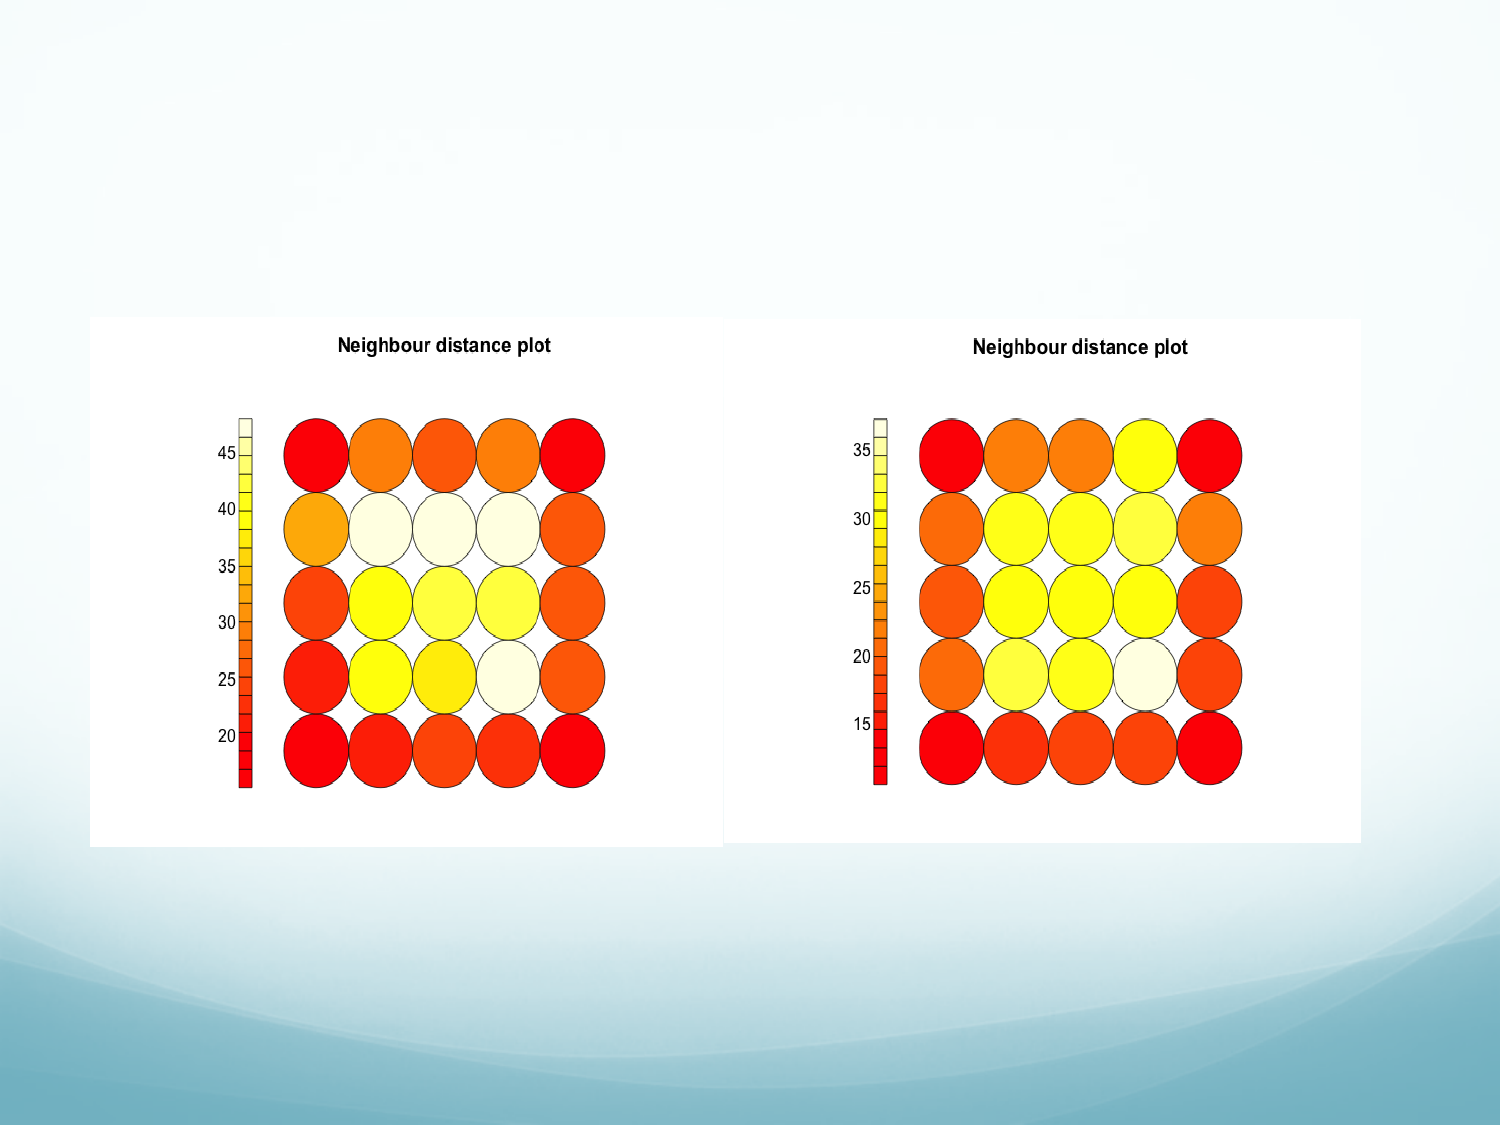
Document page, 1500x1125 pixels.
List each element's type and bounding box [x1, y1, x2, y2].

list [89, 261, 1410, 976]
picture [724, 318, 1362, 843]
